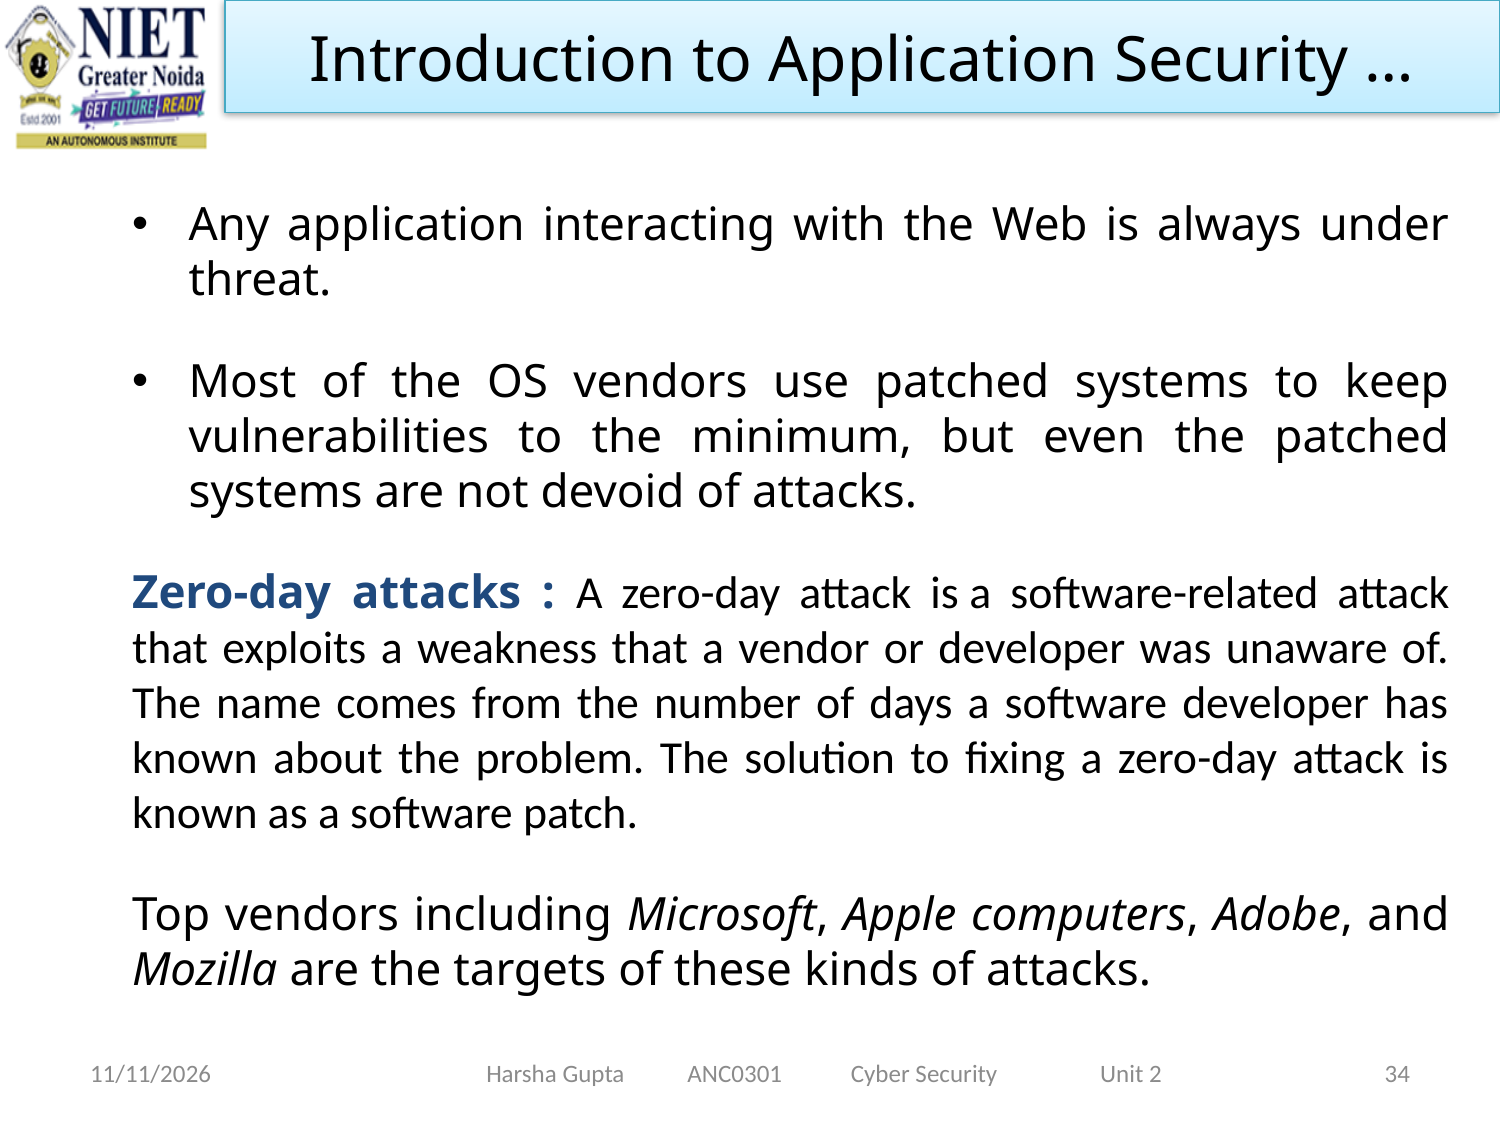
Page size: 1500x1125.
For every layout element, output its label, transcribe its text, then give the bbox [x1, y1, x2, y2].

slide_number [75, 1042, 412, 1103]
slide_number 34 [1074, 1042, 1425, 1103]
list Any application interacting with the Web is always under threat. Most of the OS vendors use patched systems to keep vulnerabilities to the minimum, but even the patched systems are not devoid of attacks. Zero-day attacks : A zero-day attack is a software-related attack that exploits a weakness that a vendor or developer was unaware of. The name comes from the number of days a software developer has known about the problem. The solution to fixing a zero-day attack is known as a software patch. Top vendors including Microsoft, Apple computers, Adobe, and Mozilla are the targets of these kinds of attacks. [117, 187, 1465, 997]
text_box Introduction to Application Security … [238, 0, 1500, 113]
footer Harsha Gupta ANC0301 Cyber Security Unit 2 [412, 1042, 1074, 1103]
picture [0, 0, 238, 154]
